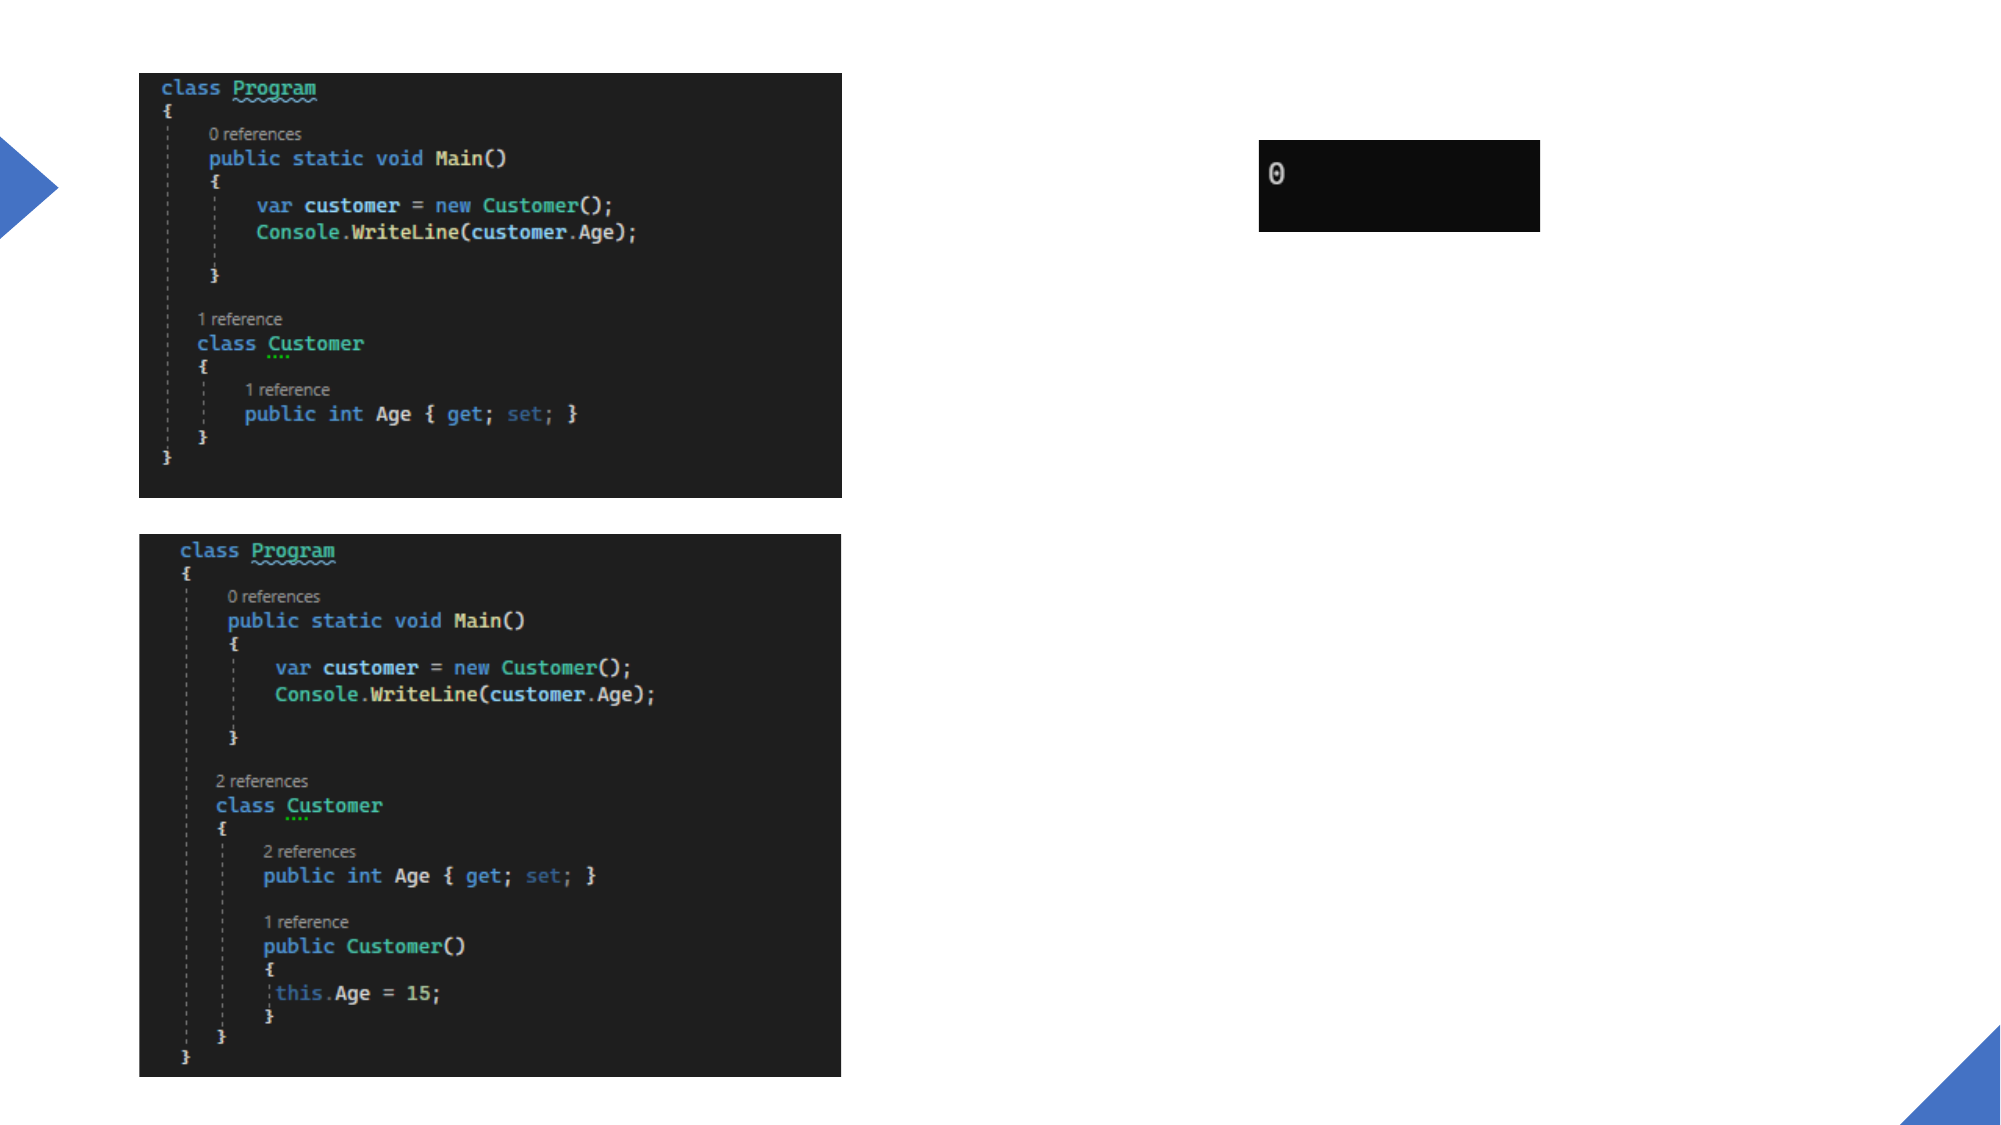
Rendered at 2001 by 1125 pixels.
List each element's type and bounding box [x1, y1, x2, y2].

picture [1258, 139, 1541, 232]
picture [139, 73, 842, 498]
picture [139, 534, 842, 1077]
